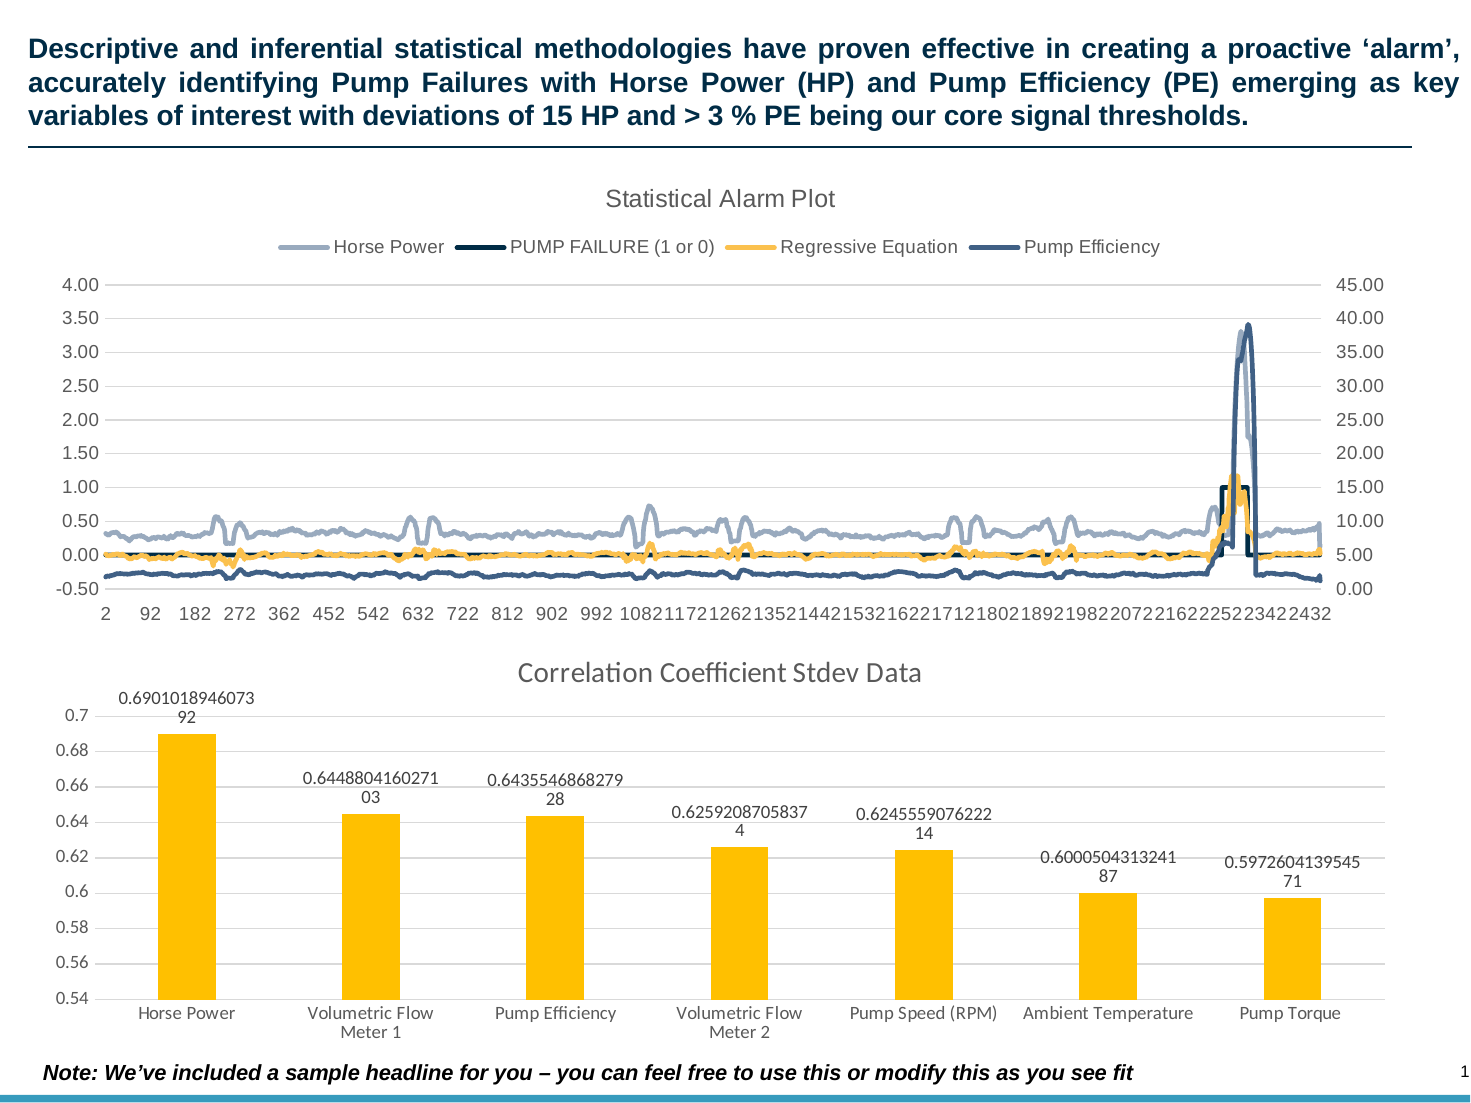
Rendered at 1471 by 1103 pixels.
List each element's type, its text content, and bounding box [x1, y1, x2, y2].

chart [27, 160, 1413, 1052]
text_box Note: We’ve included a sample headline for you – you can feel free to use this or modify this as you see fit [28, 1059, 1315, 1093]
title Descriptive and inferential statistical methodologies have proven effective in creating a proactive ‘alarm’, accurately identifying Pump Failures with Horse Power (HP) and Pump Efficiency (PE) emerging as key variables of interest with deviations of 15 HP and > 3 % PE being our core signal thresholds. [28, 30, 1462, 133]
